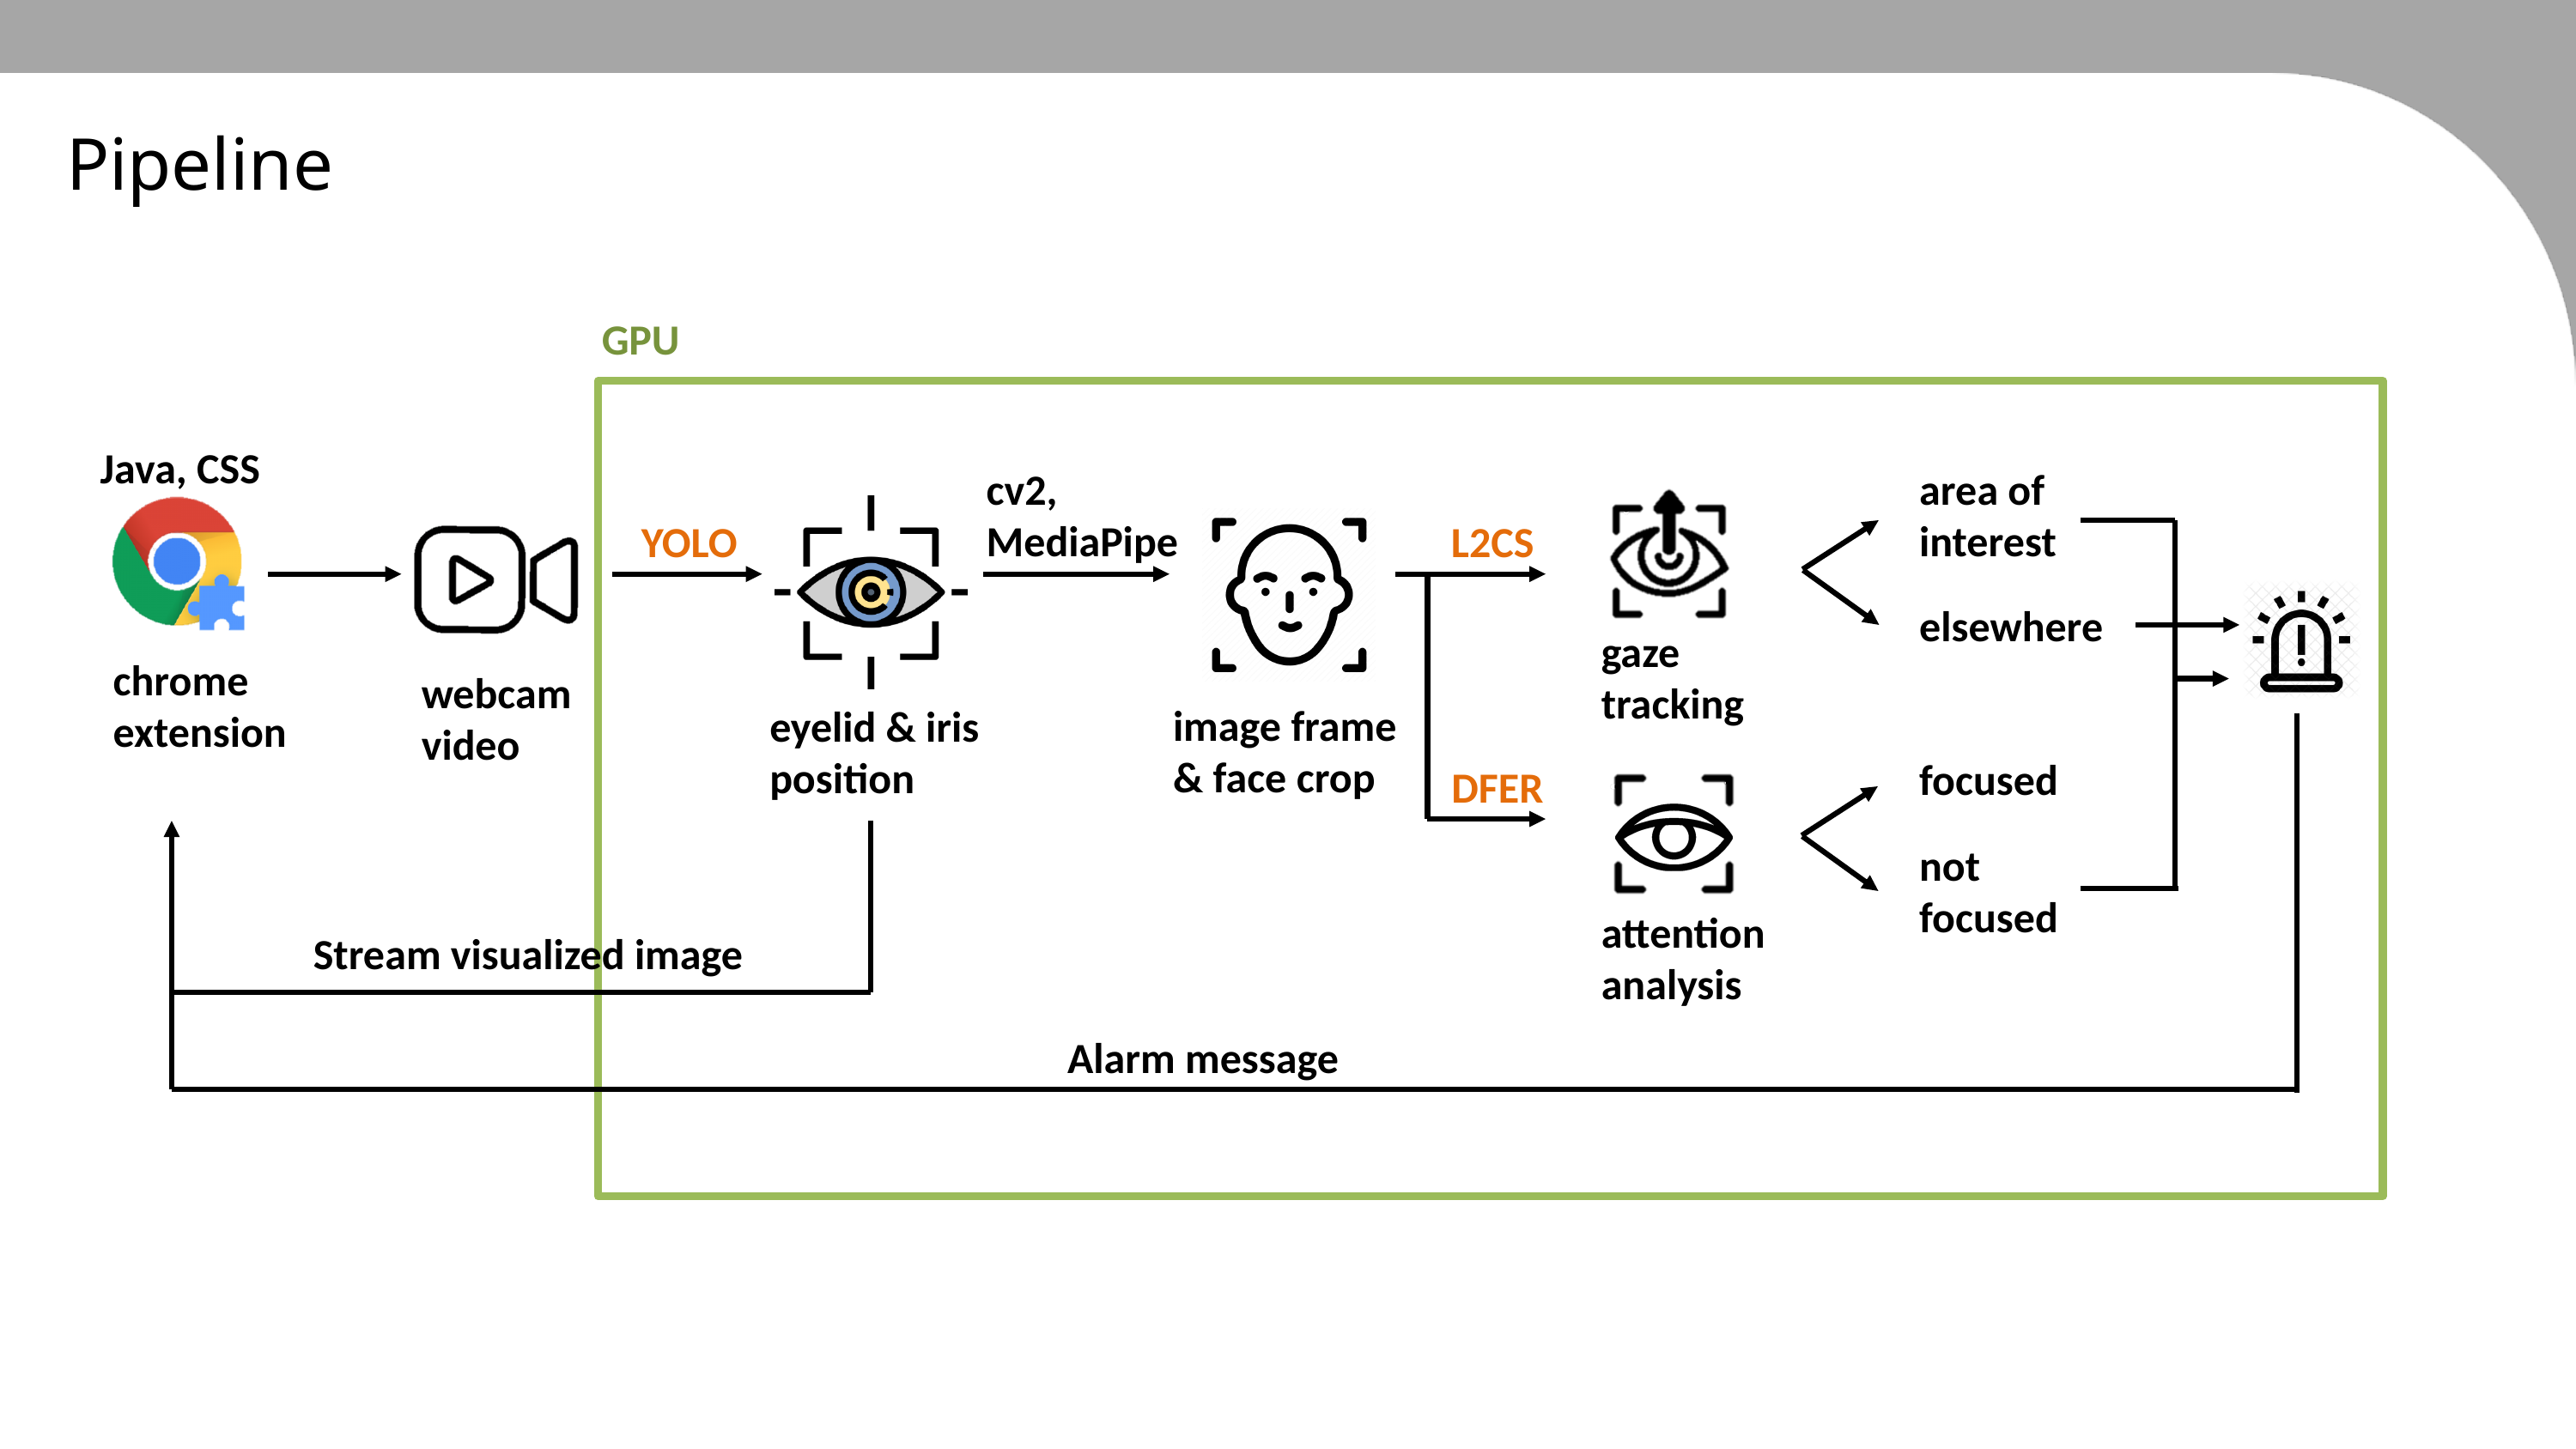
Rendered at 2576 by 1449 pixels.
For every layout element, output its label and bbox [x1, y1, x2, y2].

text_box [0, 72, 2576, 1449]
text_box [1801, 519, 1880, 626]
picture [80, 472, 275, 651]
picture [1556, 716, 1792, 952]
picture [407, 491, 585, 669]
picture [1557, 449, 1783, 675]
text_box [972, 455, 1412, 809]
picture [2241, 579, 2362, 700]
text_box [1801, 785, 1879, 892]
picture [767, 488, 972, 695]
